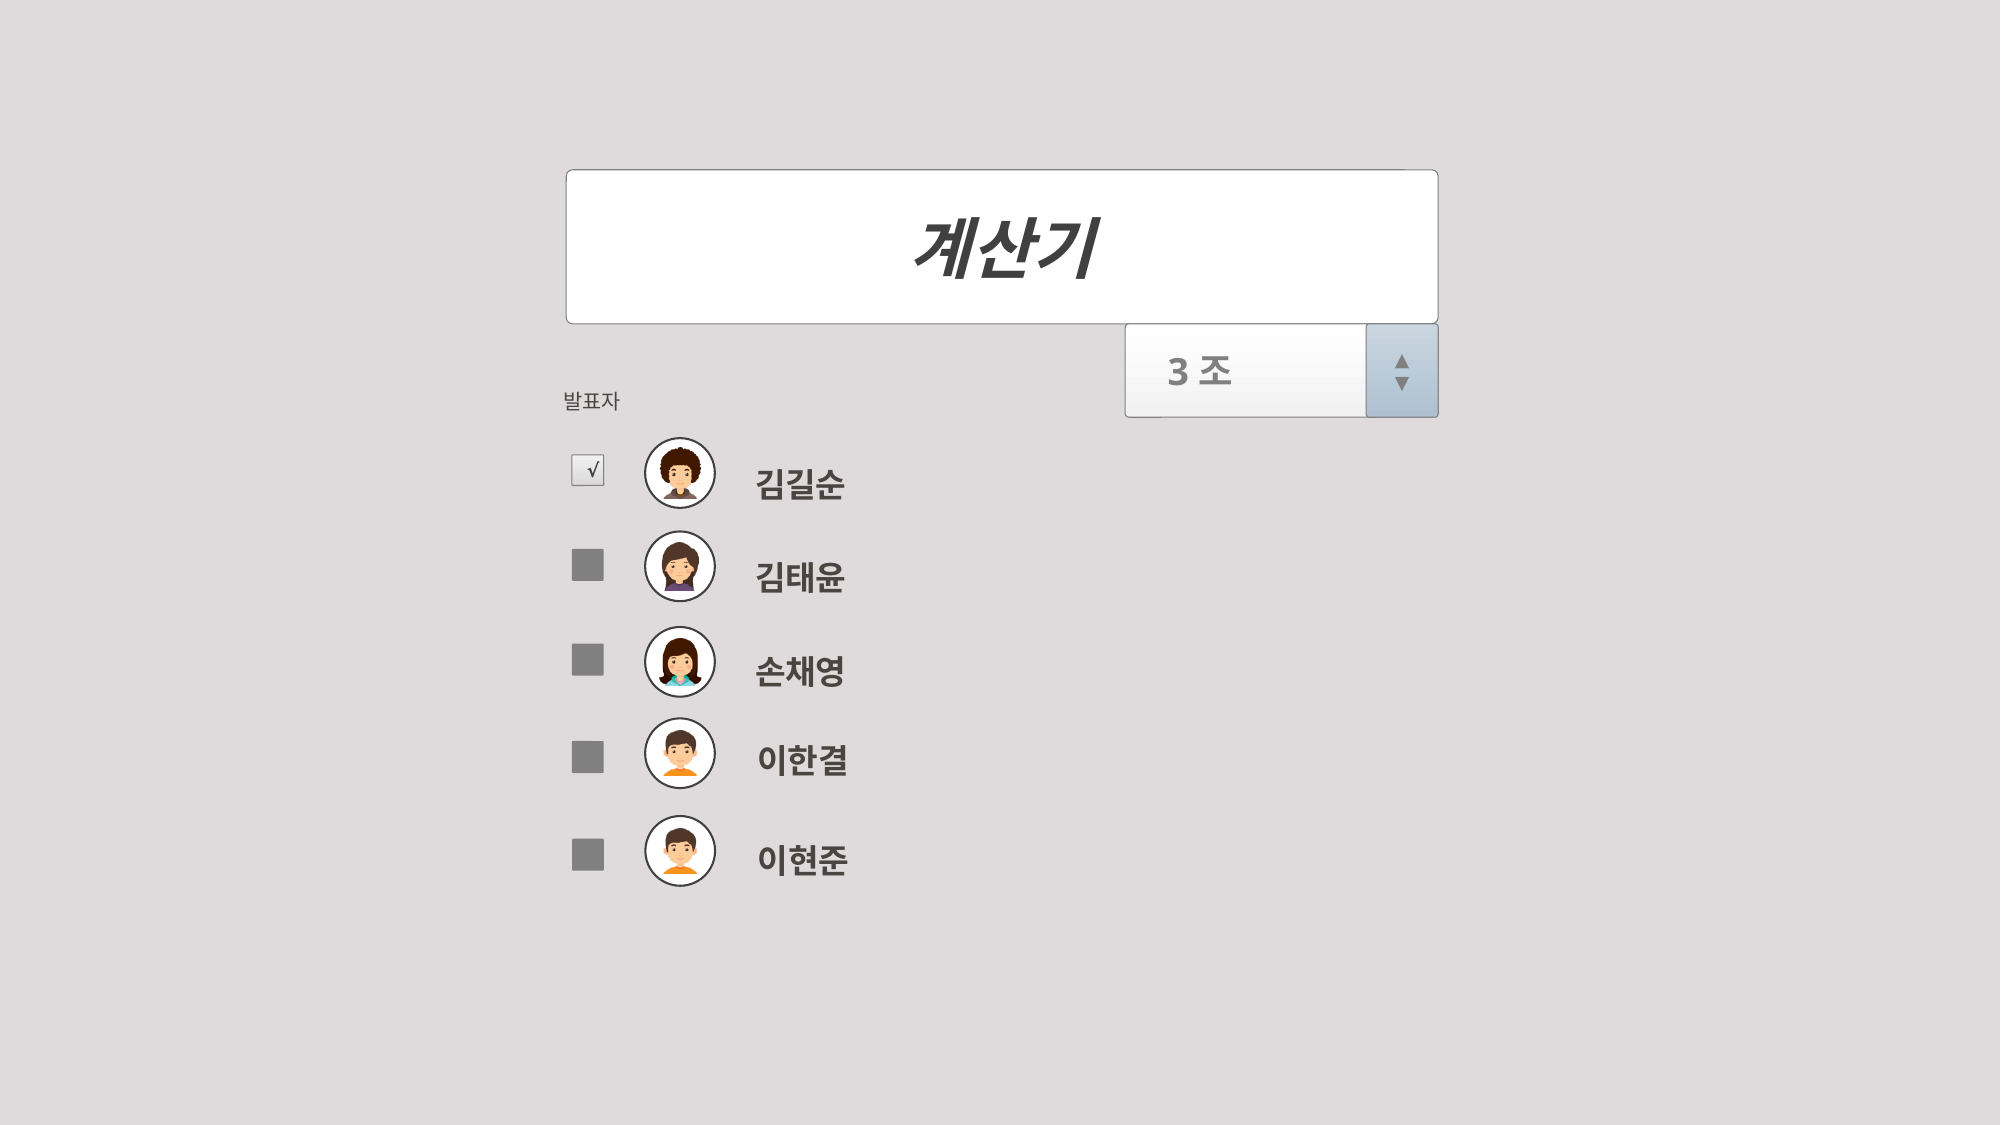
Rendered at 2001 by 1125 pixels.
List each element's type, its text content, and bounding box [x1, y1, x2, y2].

text_box [570, 642, 605, 677]
text_box 이현준 [725, 812, 1072, 888]
text_box ▲ ▼ [1365, 322, 1440, 419]
text_box √ [570, 453, 605, 487]
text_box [645, 718, 715, 789]
text_box [570, 739, 605, 775]
text_box 계산기 [565, 168, 1440, 325]
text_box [645, 815, 716, 886]
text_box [645, 531, 715, 602]
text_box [645, 626, 715, 697]
text_box 3조 [1124, 322, 1368, 419]
text_box 발표자 [549, 381, 636, 421]
text_box 김길순 [740, 437, 1072, 512]
text_box 이한결 [725, 713, 1072, 788]
text_box 김태윤 [740, 529, 1072, 605]
text_box [570, 837, 605, 872]
text_box [570, 547, 605, 582]
text_box 손채영 [740, 623, 1102, 699]
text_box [645, 438, 715, 508]
